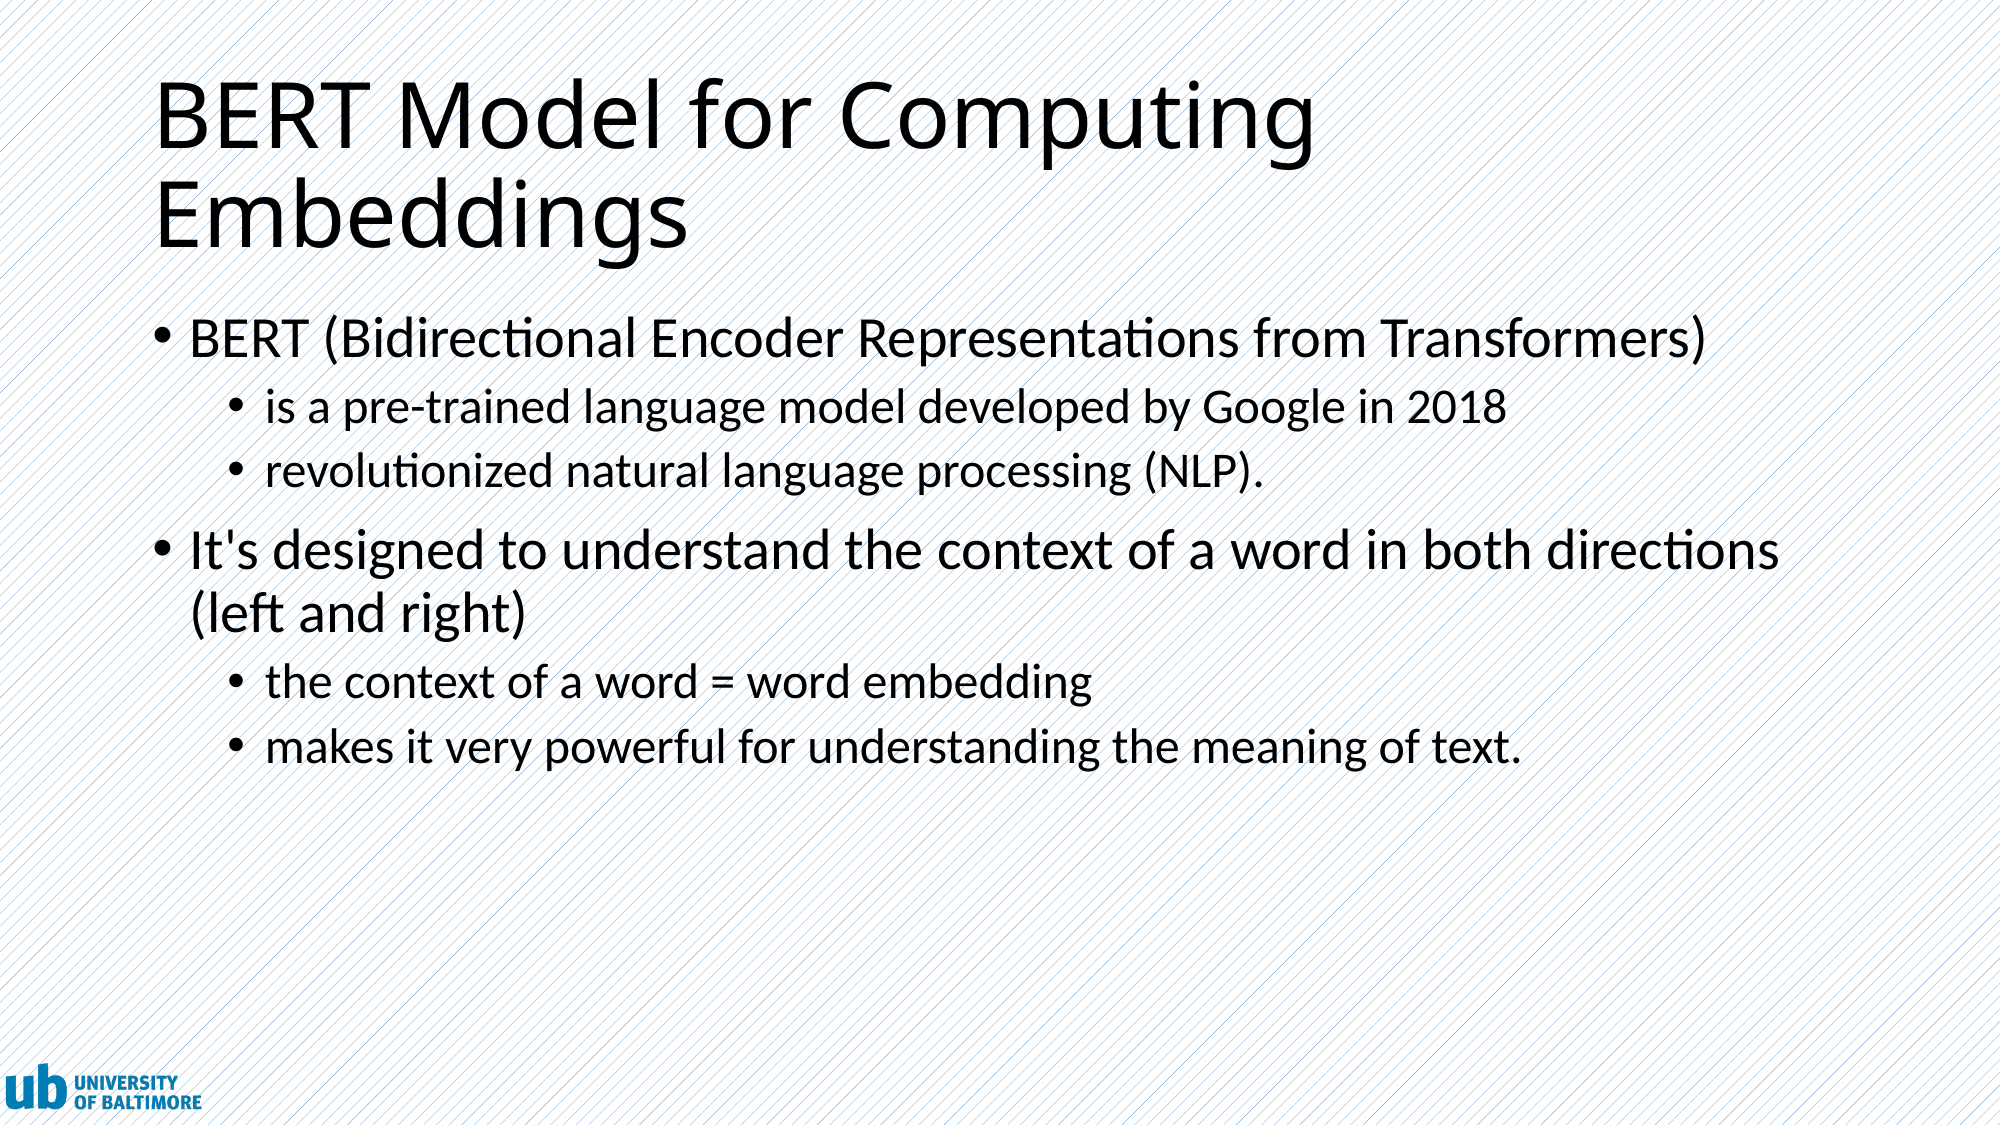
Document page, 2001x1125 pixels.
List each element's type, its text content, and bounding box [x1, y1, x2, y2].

title BERT Model for Computing Embeddings [137, 59, 1863, 278]
picture [0, 1031, 233, 1125]
list BERT (Bidirectional Encoder Representations from Transformers) is a pre-trained language model developed by Google in 2018 revolutionized natural language processing (NLP). It's designed to understand the context of a word in both directions (left and right) the context of a word = word embedding makes it very powerful for understanding the meaning of text. [137, 299, 1840, 1014]
